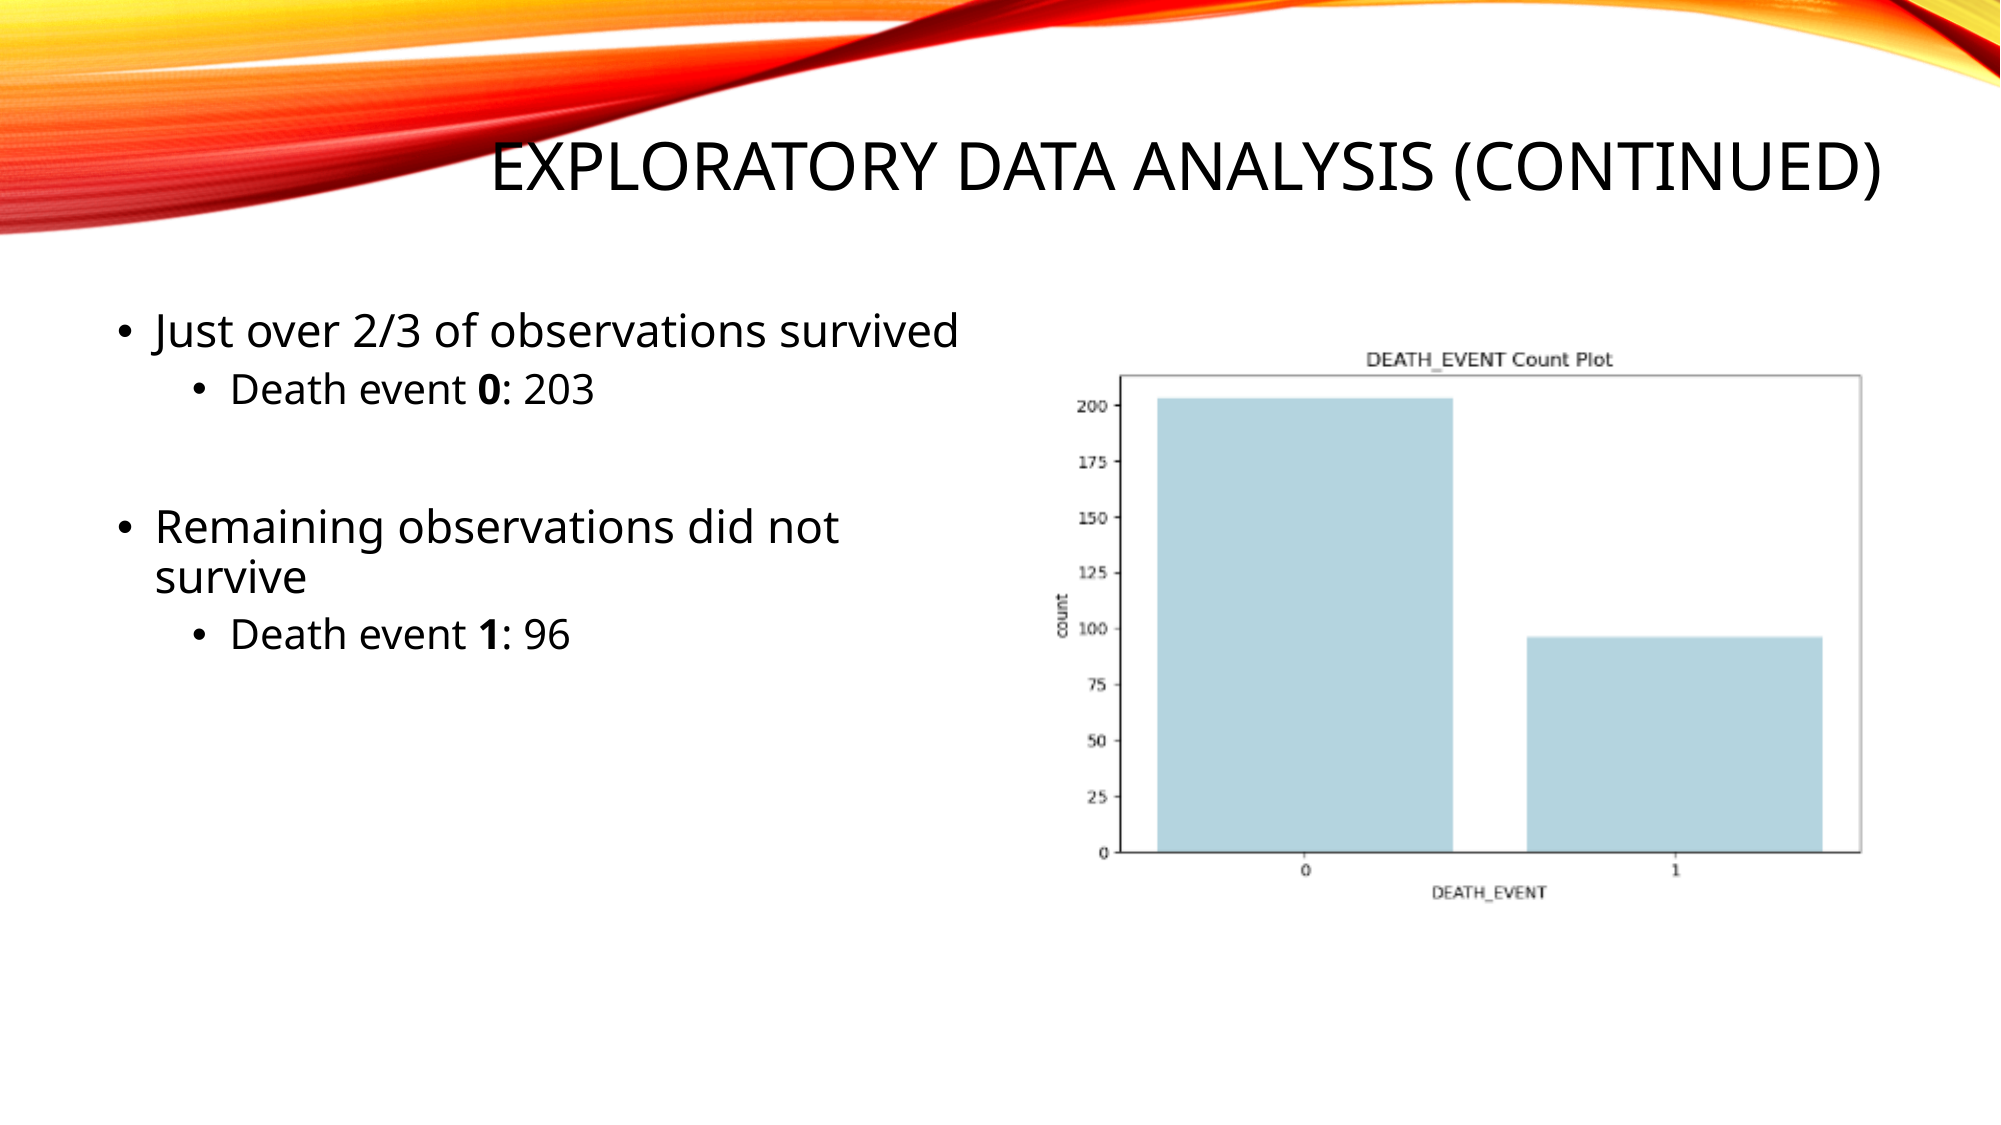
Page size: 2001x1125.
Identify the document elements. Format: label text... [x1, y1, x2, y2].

picture [1044, 333, 1885, 919]
list Just over 2/3 of observations survived Death event 0: 203 Remaining observations did not survive Death event 1: 96 [101, 301, 977, 962]
picture [0, 0, 2000, 237]
title Exploratory Data analysis (continued) [425, 36, 1898, 301]
